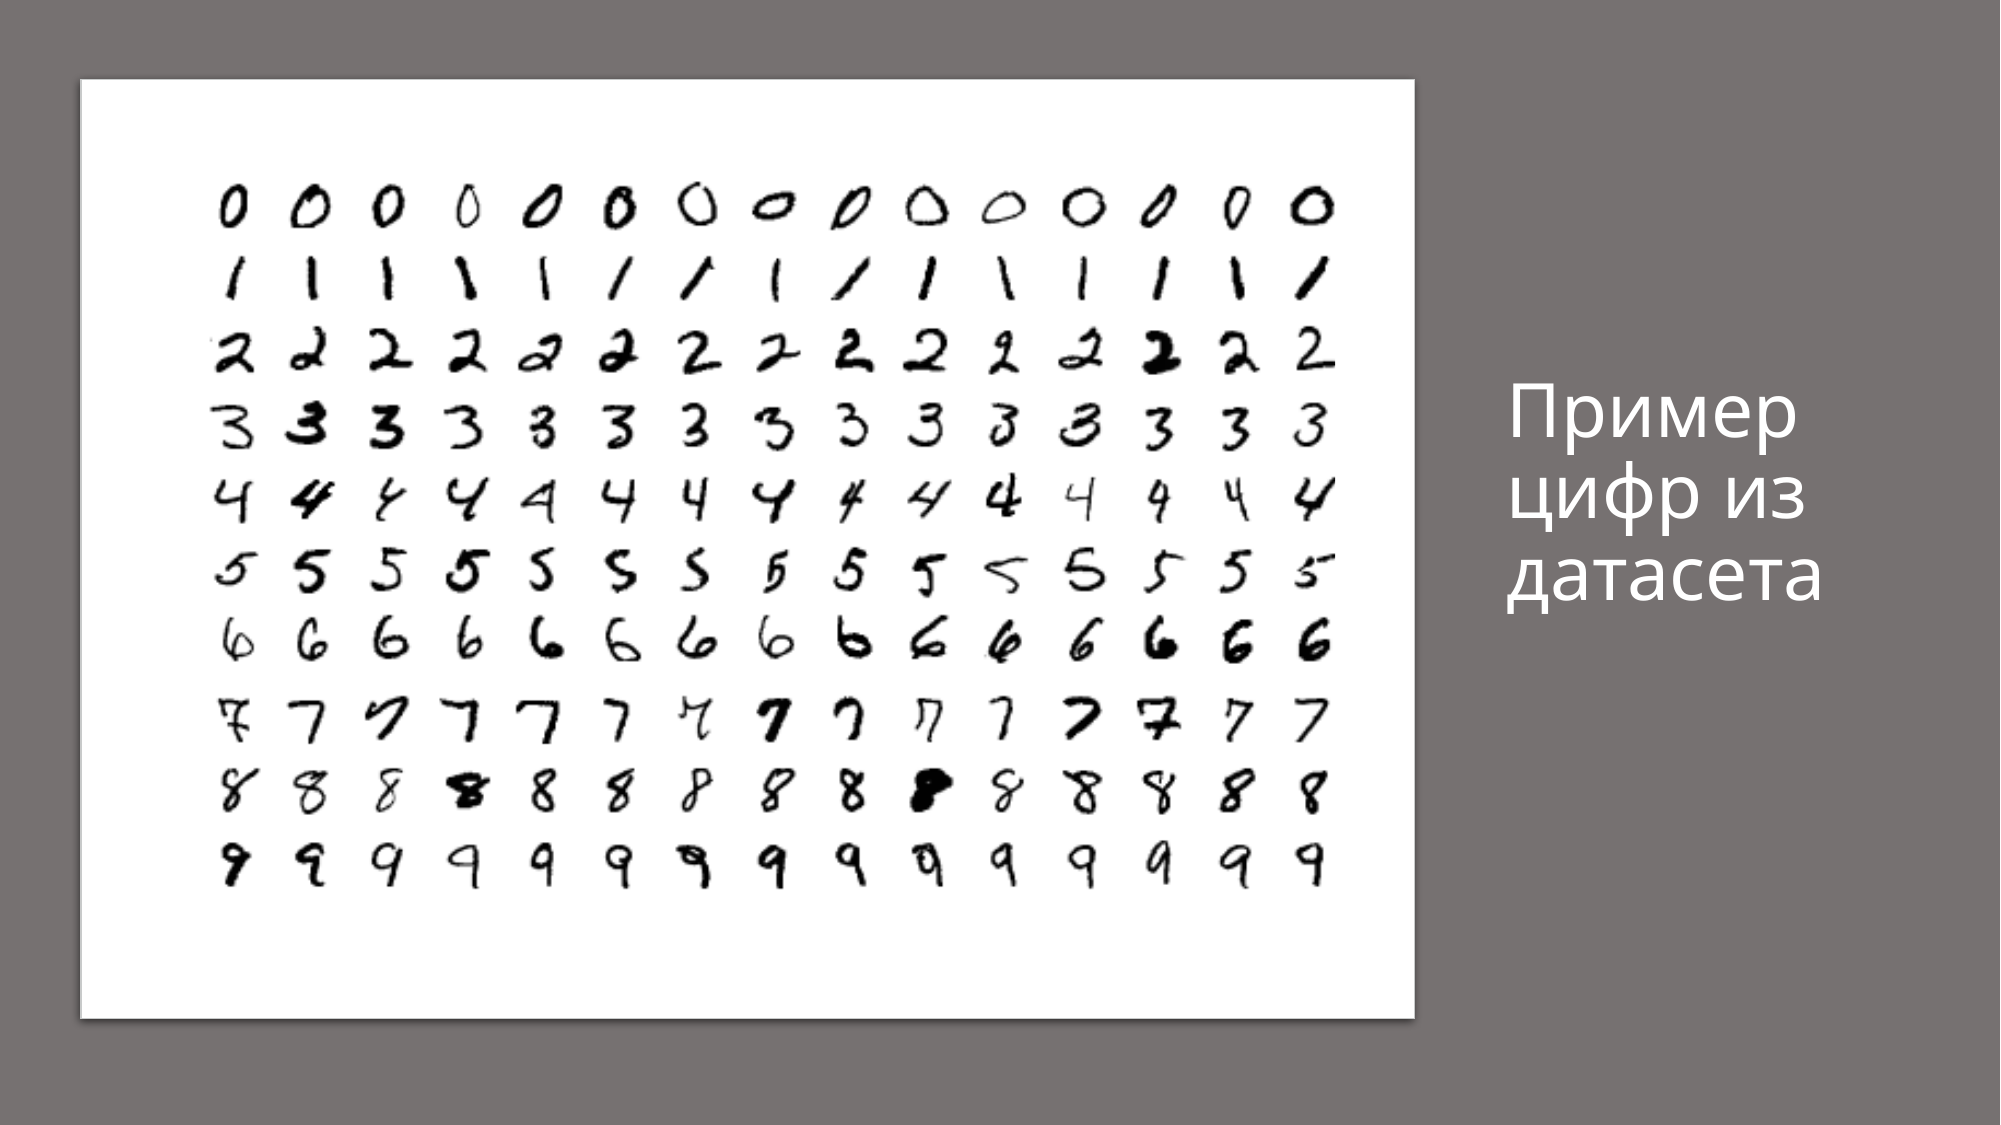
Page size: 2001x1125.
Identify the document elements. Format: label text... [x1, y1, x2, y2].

text_box [0, 0, 2000, 1125]
title Пример цифр из датасета [1491, 101, 1921, 888]
text_box [80, 78, 1415, 1019]
picture [160, 154, 1336, 944]
